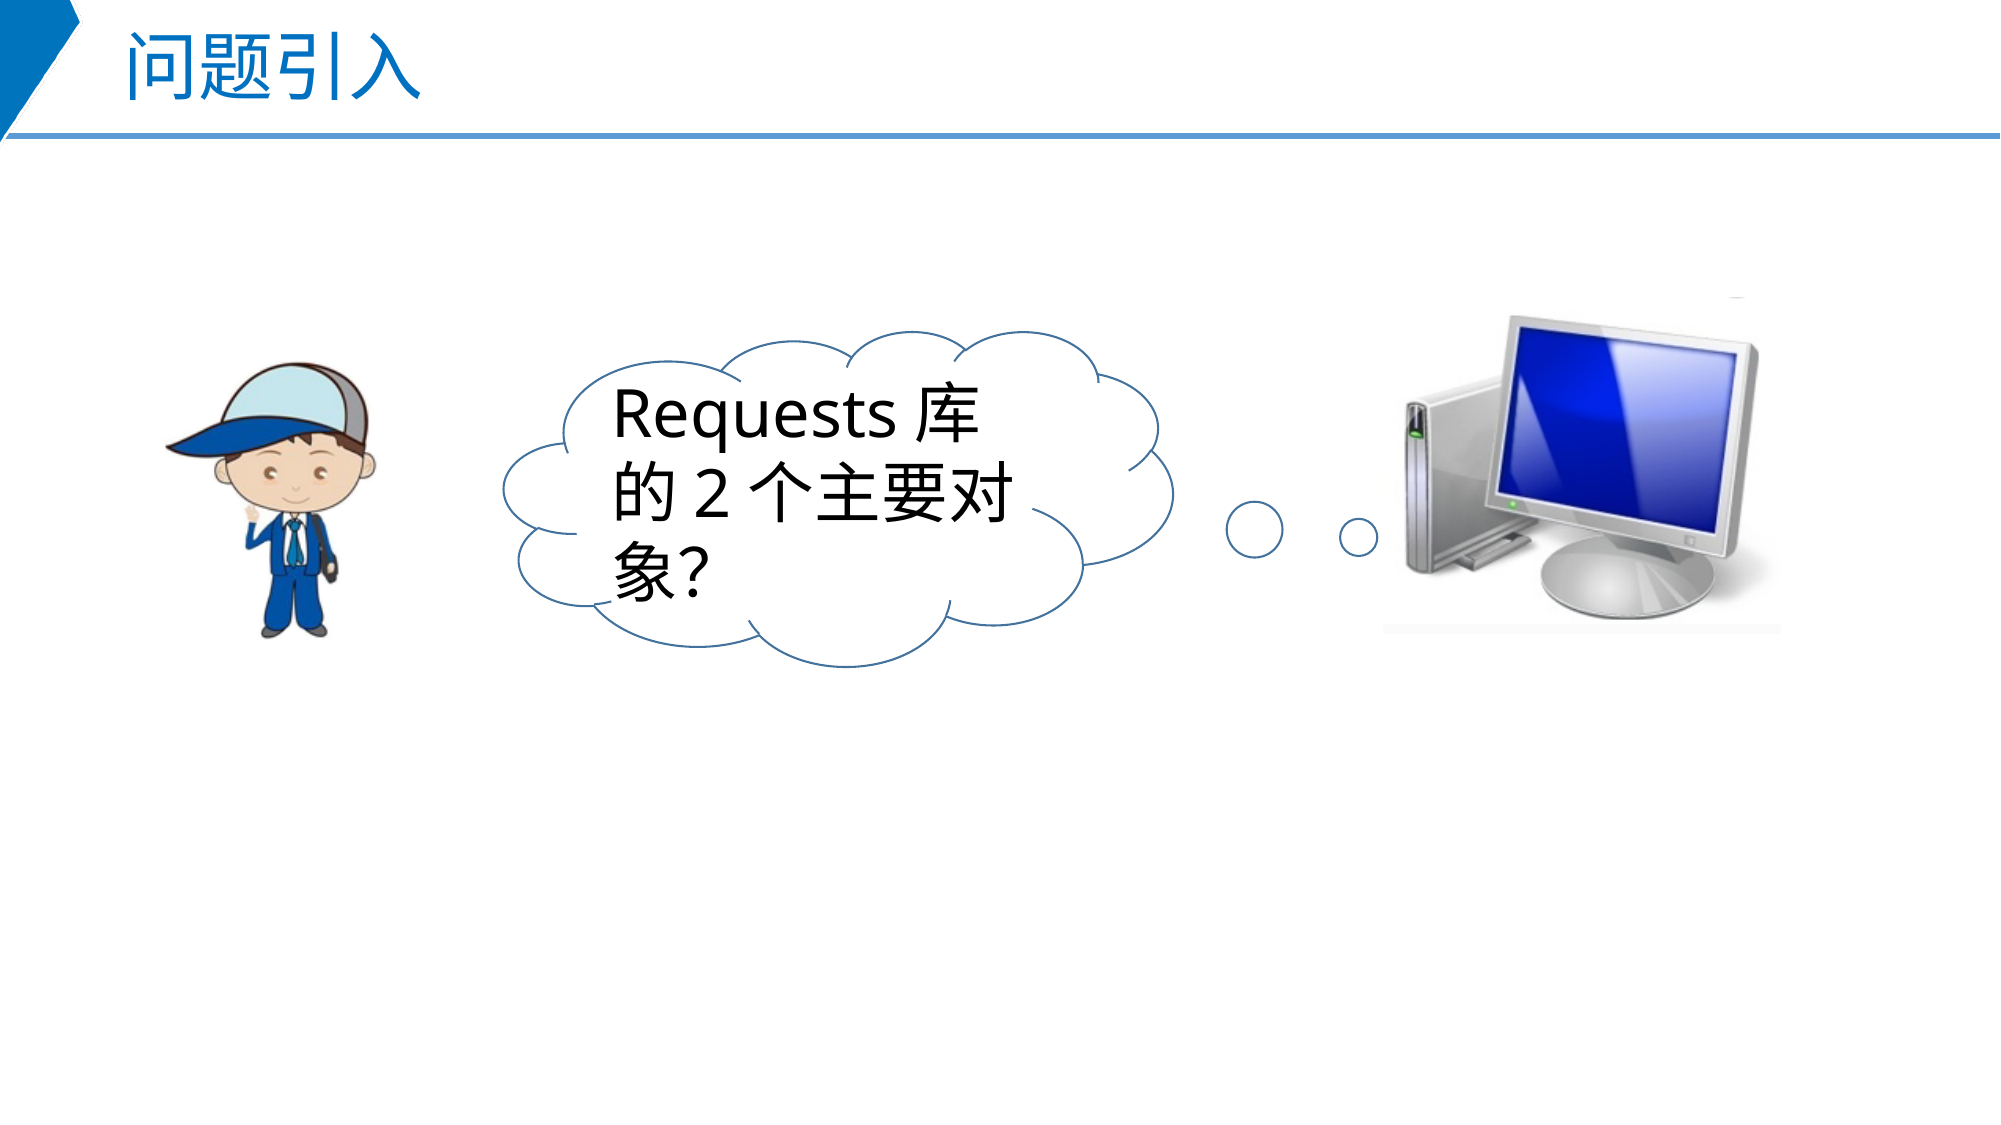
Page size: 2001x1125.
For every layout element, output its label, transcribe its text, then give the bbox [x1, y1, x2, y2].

picture [0, 0, 83, 158]
picture [158, 360, 389, 647]
text_box Requests库的2个主要对象？ [1225, 500, 1284, 559]
text_box 问题引入 [107, 11, 440, 118]
text_box Requests库的2个主要对象？ [1339, 517, 1379, 558]
picture [1383, 297, 1781, 634]
text_box Requests库的2个主要对象？ [502, 330, 1175, 669]
